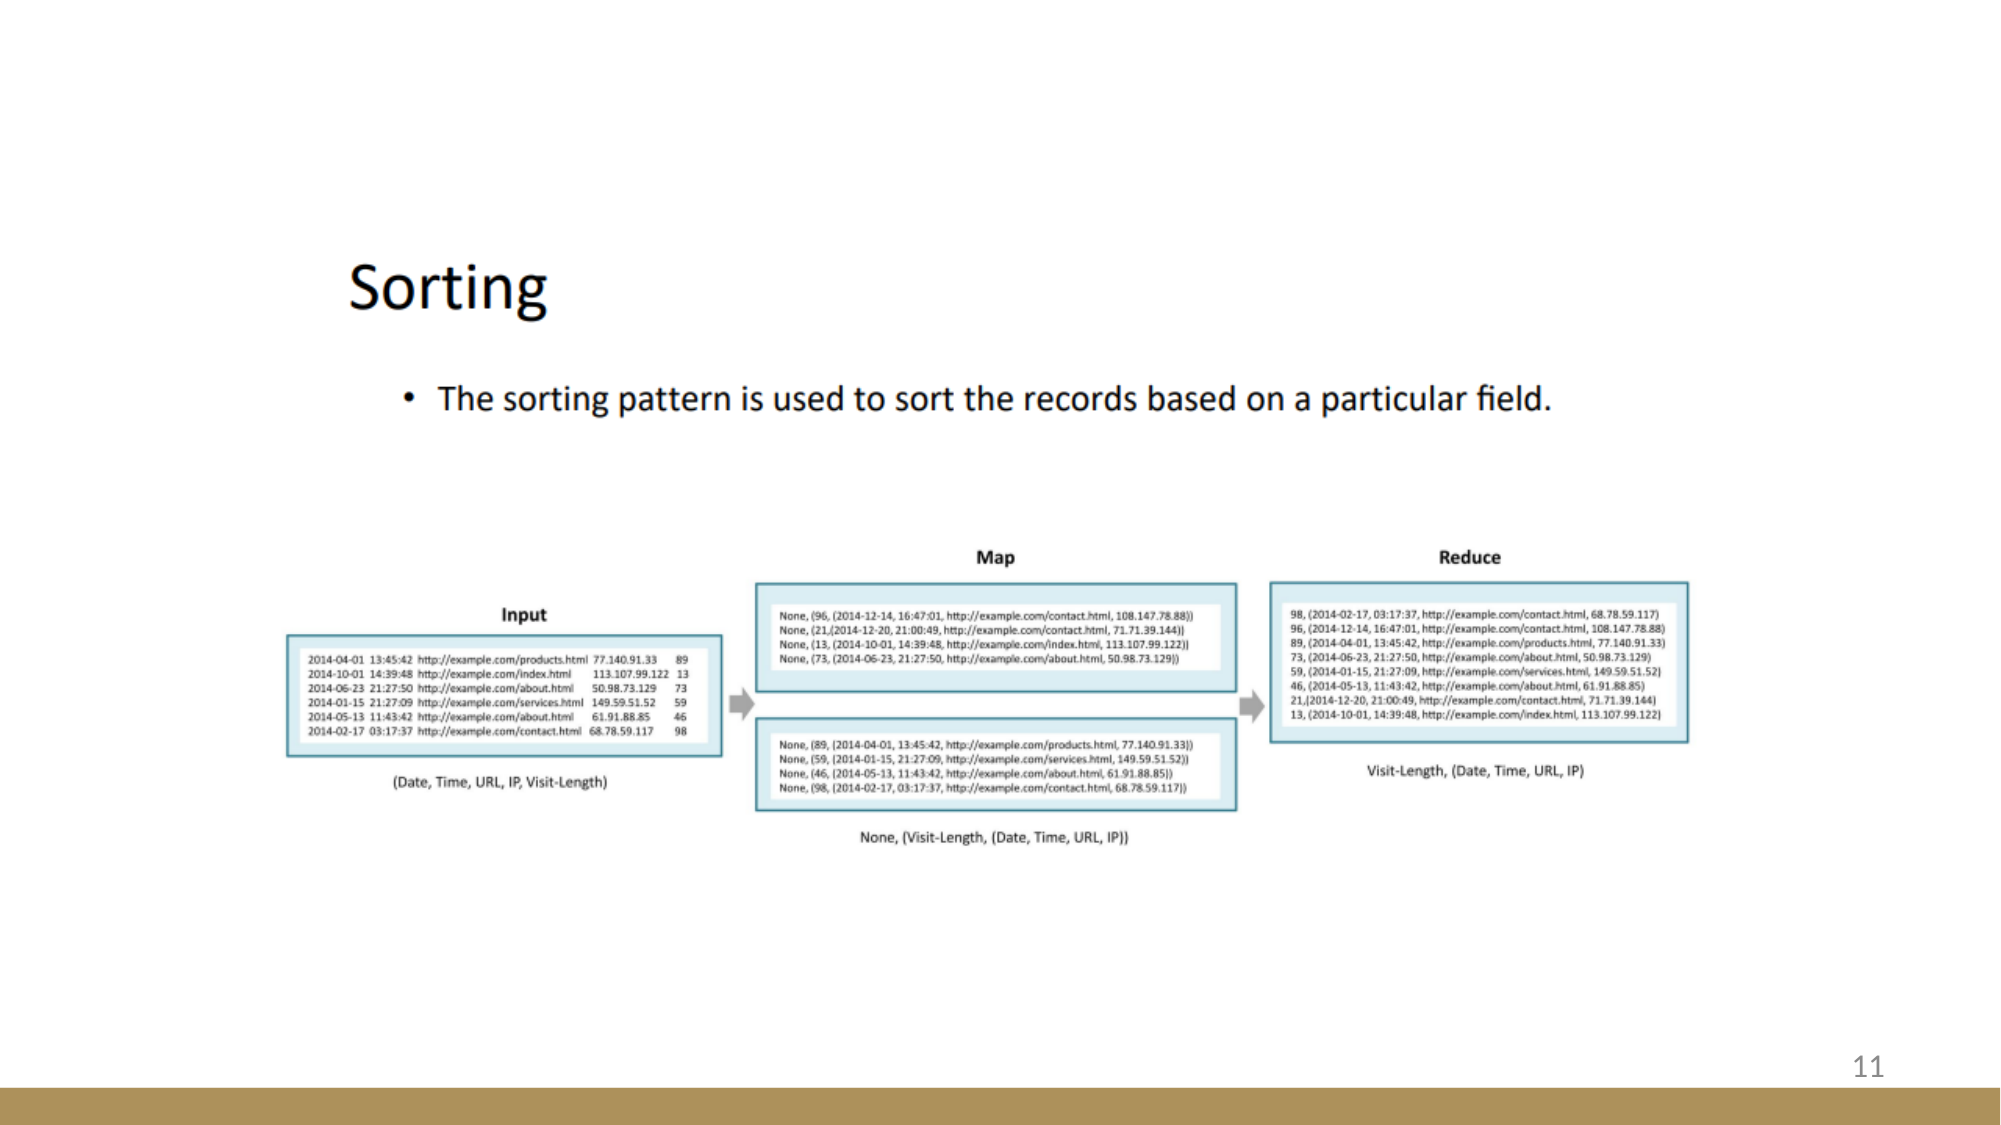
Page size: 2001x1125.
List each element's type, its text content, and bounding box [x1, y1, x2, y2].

slide_number 11 [1433, 1033, 1900, 1094]
picture [0, 0, 2001, 1125]
